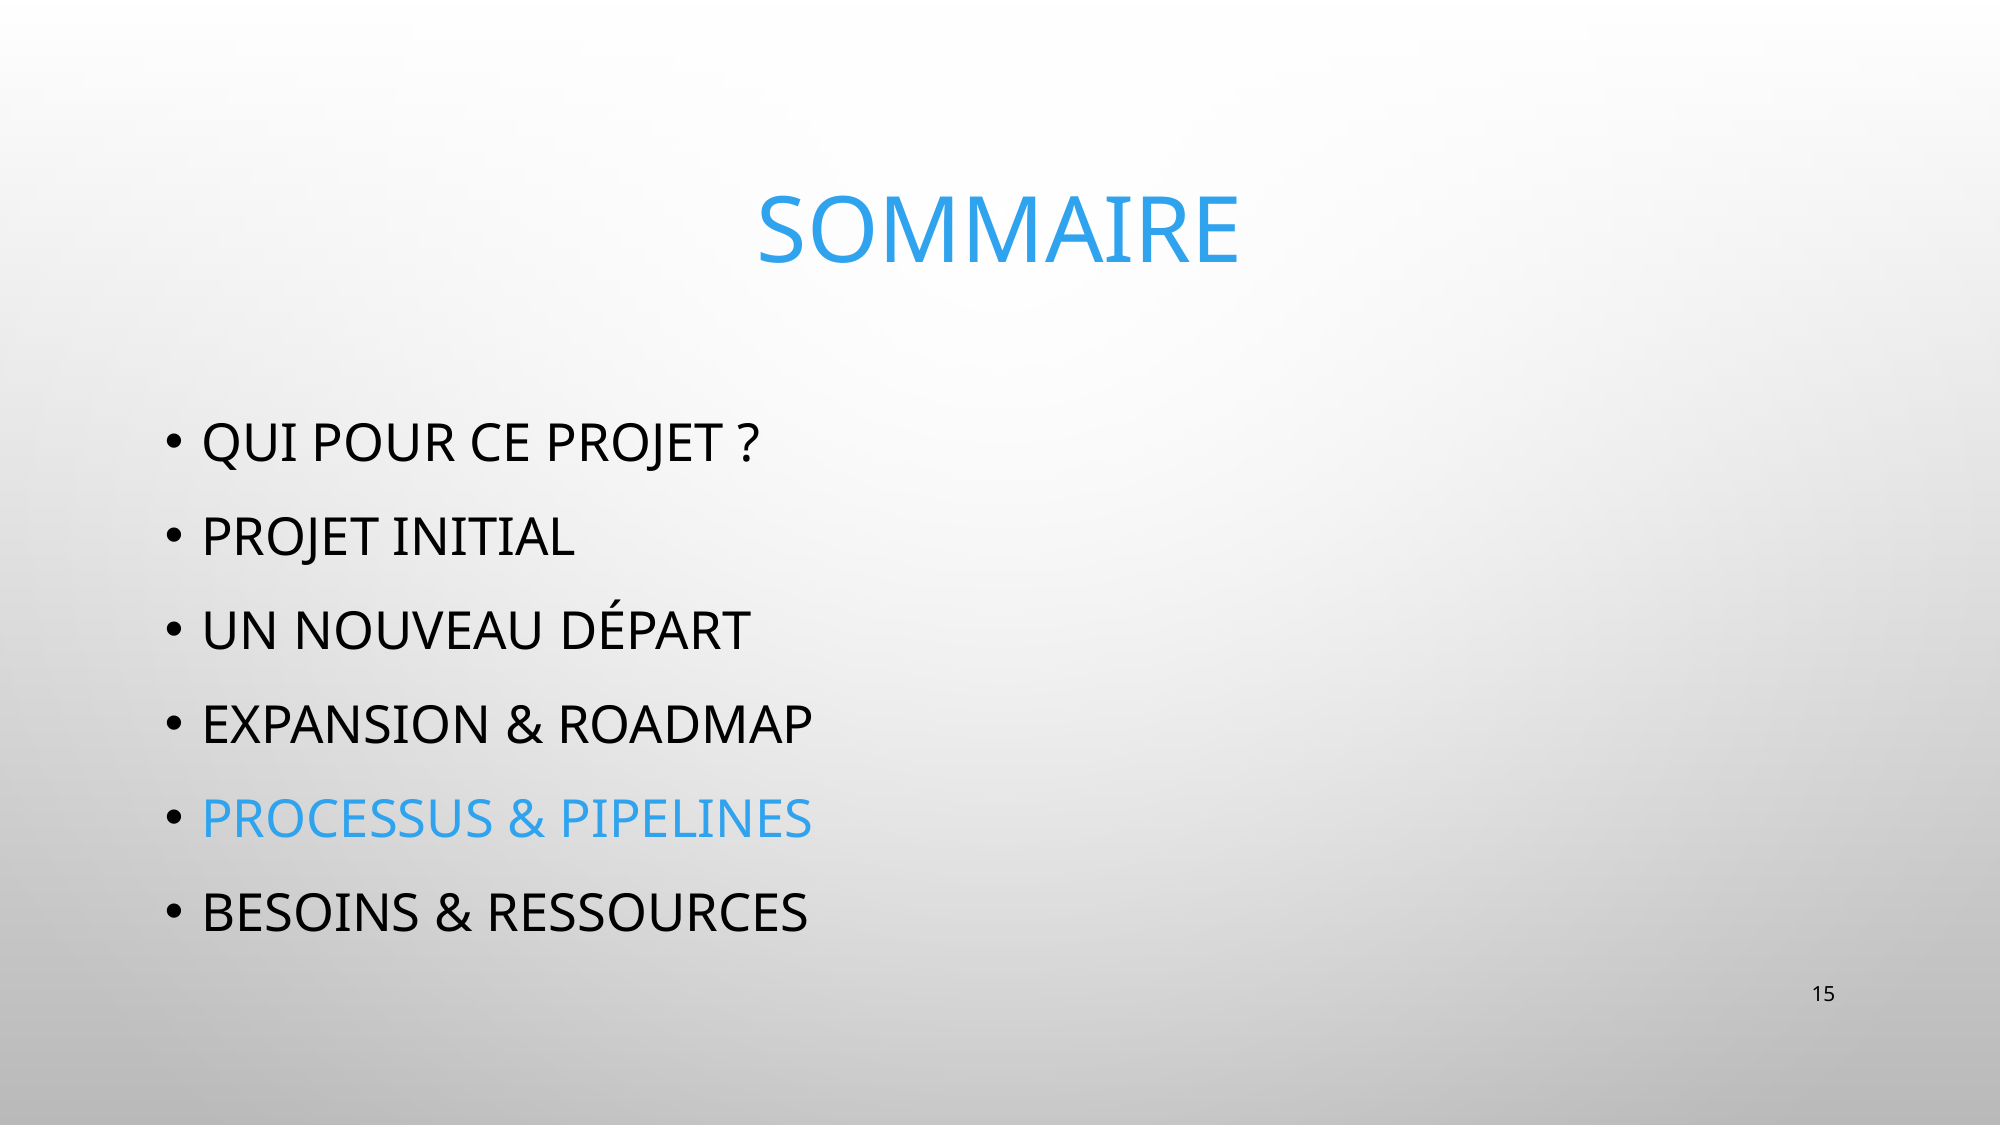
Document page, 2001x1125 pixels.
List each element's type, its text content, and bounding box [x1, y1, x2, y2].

slide_number 15 [1724, 965, 1851, 1025]
picture [0, 0, 2000, 1125]
title Sommaire [149, 101, 1851, 364]
list Qui pour ce projet ? Projet initial Un nouveau départ Expansion & Roadmap Processus & Pipelines Besoins & Ressources [149, 388, 1851, 950]
